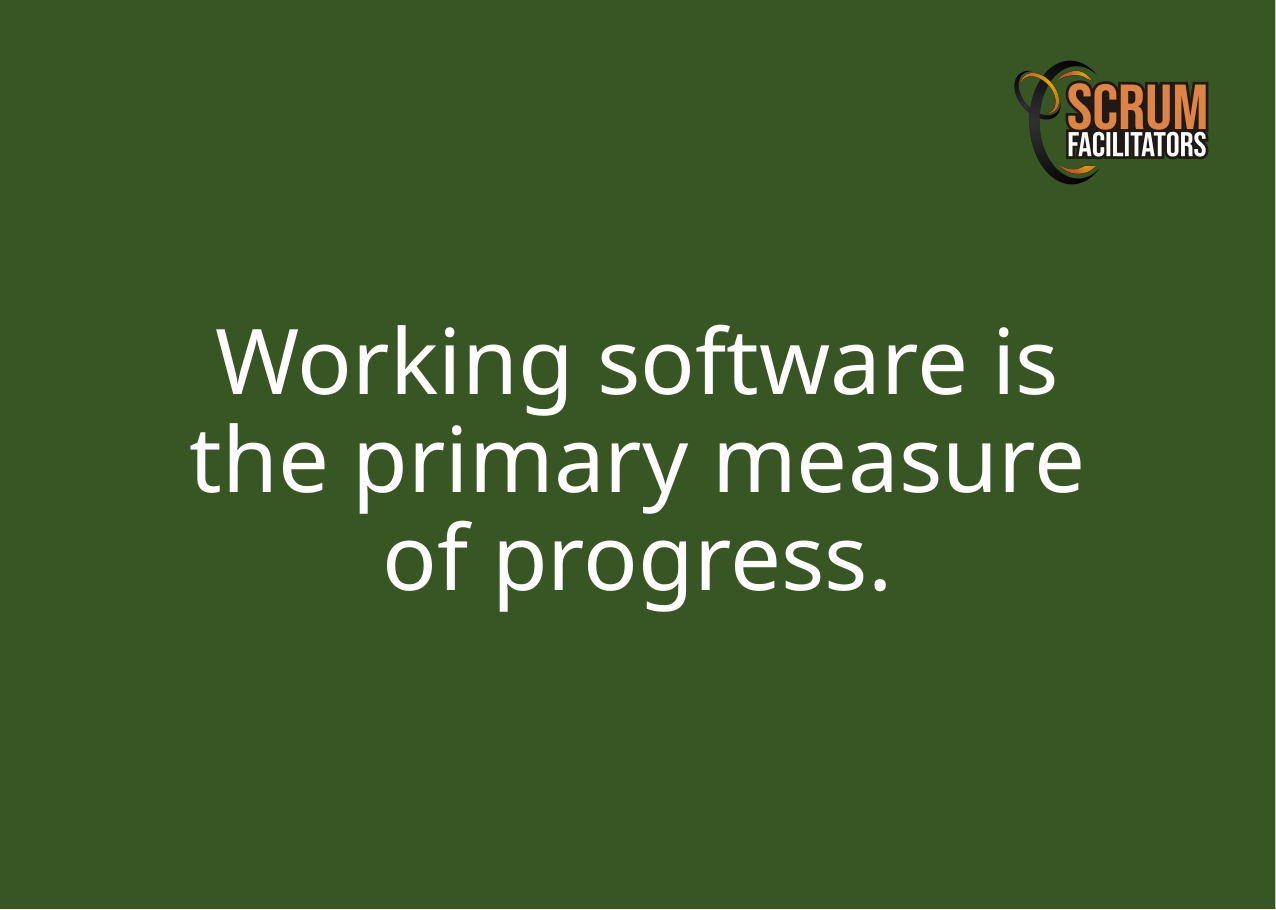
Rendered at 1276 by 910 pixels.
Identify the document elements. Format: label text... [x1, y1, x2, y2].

list Working software is the primary measure of progress. [132, 291, 1143, 618]
picture [1011, 57, 1211, 187]
